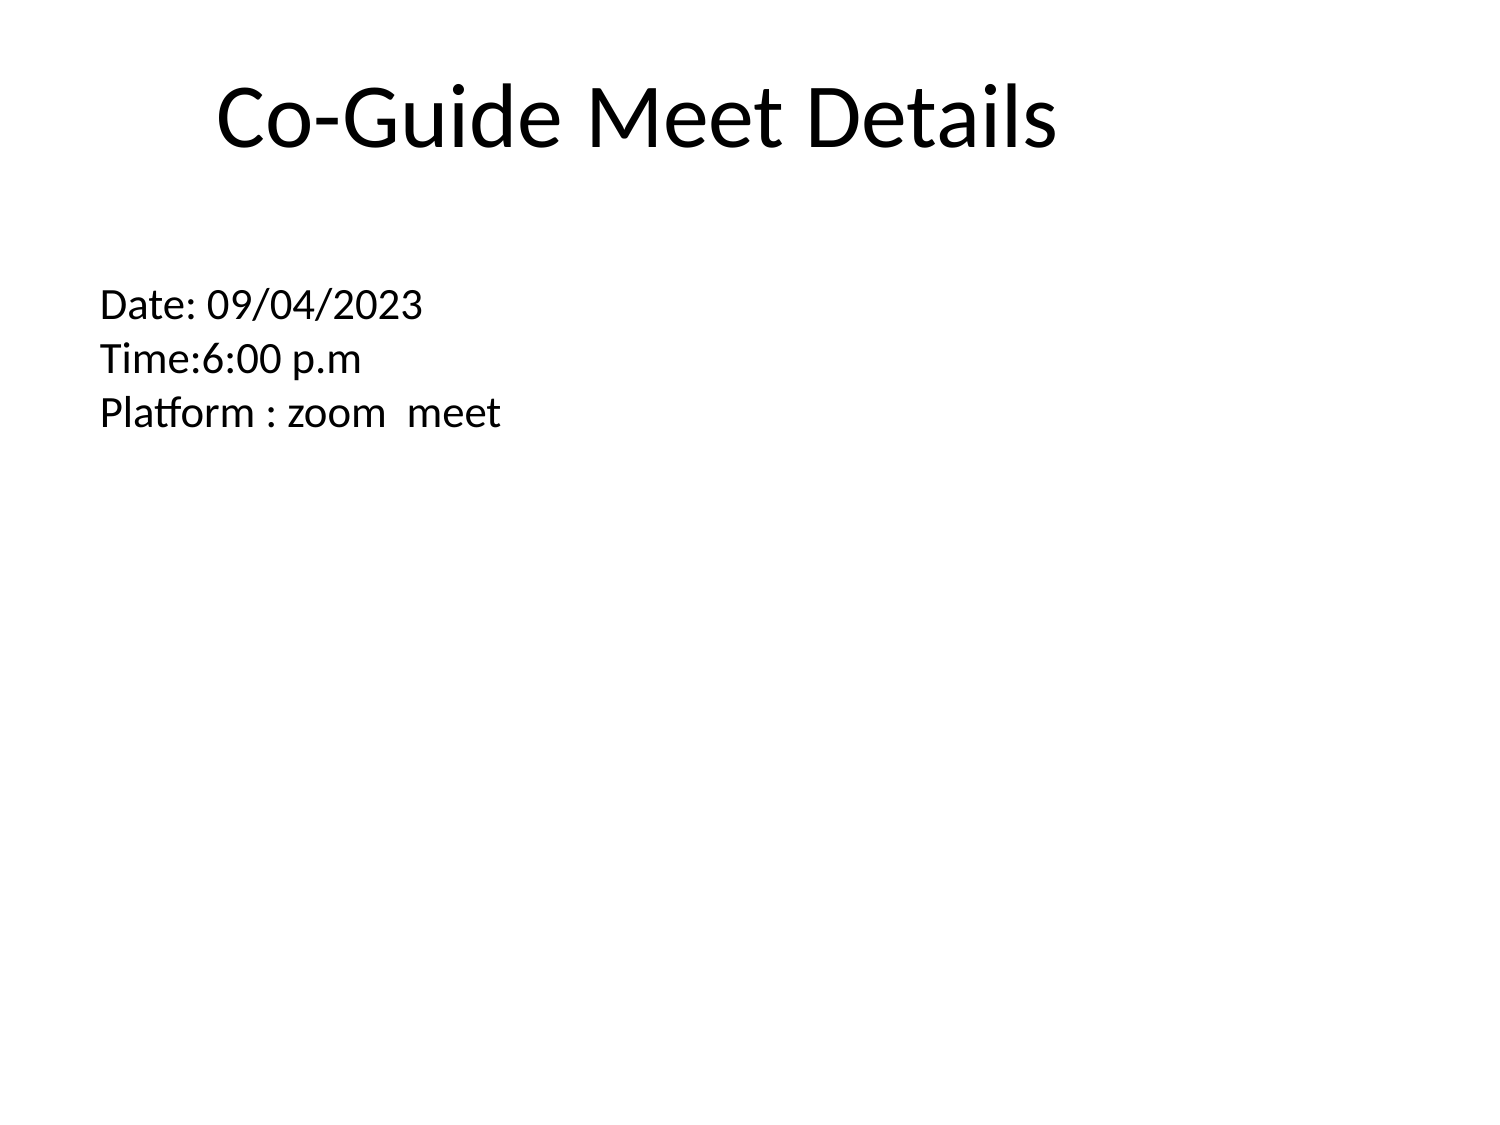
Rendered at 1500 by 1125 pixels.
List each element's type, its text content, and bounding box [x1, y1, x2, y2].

title Co-Guide Meet Details [214, 53, 1286, 244]
subtitle Date: 09/04/2023 Time:6:00 p.m Platform : zoom meet [99, 275, 1275, 438]
